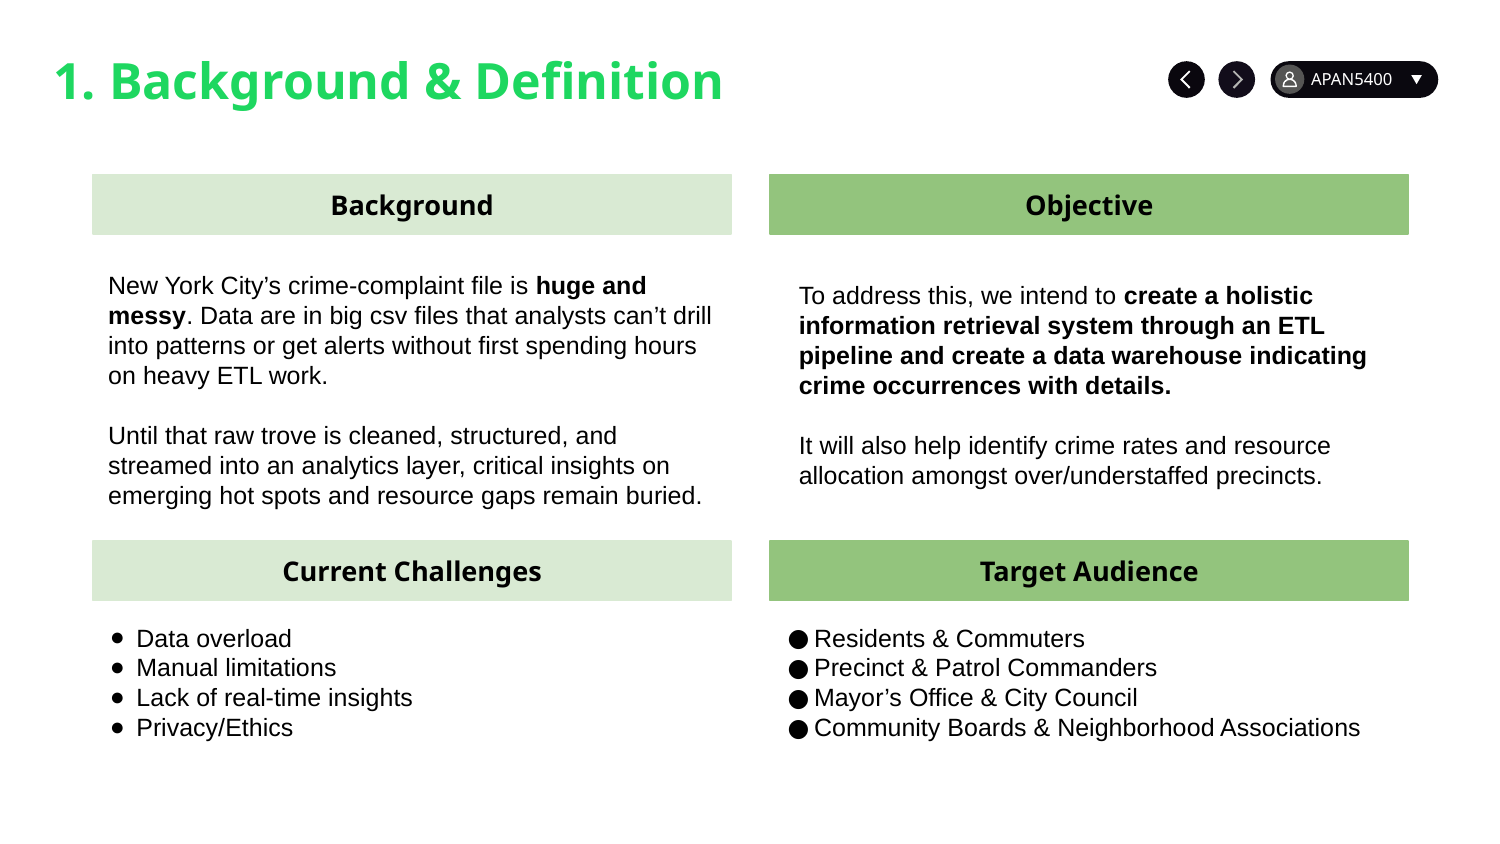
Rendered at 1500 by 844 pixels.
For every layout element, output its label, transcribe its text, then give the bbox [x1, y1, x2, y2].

text_box 1. Background & Definition [42, 43, 1194, 115]
text_box [1282, 71, 1297, 88]
text_box Background [93, 174, 731, 234]
text_box Objective [770, 174, 1409, 234]
text_box Residents & Commuters Precinct & Patrol Commanders Mayor’s Office & City Council Community Boards & Neighborhood Associations [770, 609, 1409, 755]
text_box APAN5400 [1299, 63, 1412, 95]
text_box [1275, 64, 1305, 94]
text_box [1411, 75, 1422, 85]
text_box [770, 251, 1409, 503]
text_box New York City’s crime-complaint file is huge and messy. Data are in big csv files that analysts can’t drill into patterns or get alerts without first spending hours on heavy ETL work. Until that raw trove is cleaned, structured, and streamed into an analytics layer, critical insights on emerging hot spots and resource gaps remain buried. [93, 272, 731, 508]
text_box Data overload Manual limitations Lack of real-time insights Privacy/Ethics [93, 609, 731, 755]
text_box Target Audience [770, 541, 1409, 601]
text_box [1218, 60, 1256, 99]
text_box Current Challenges [93, 541, 731, 601]
text_box To address this, we intend to create a holistic information retrieval system through an ETL pipeline and create a data warehouse indicating crime occurrences with details. It will also help identify crime rates and resource allocation amongst over/understaffed precincts. [783, 272, 1412, 532]
text_box [1270, 61, 1439, 98]
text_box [1167, 60, 1206, 99]
